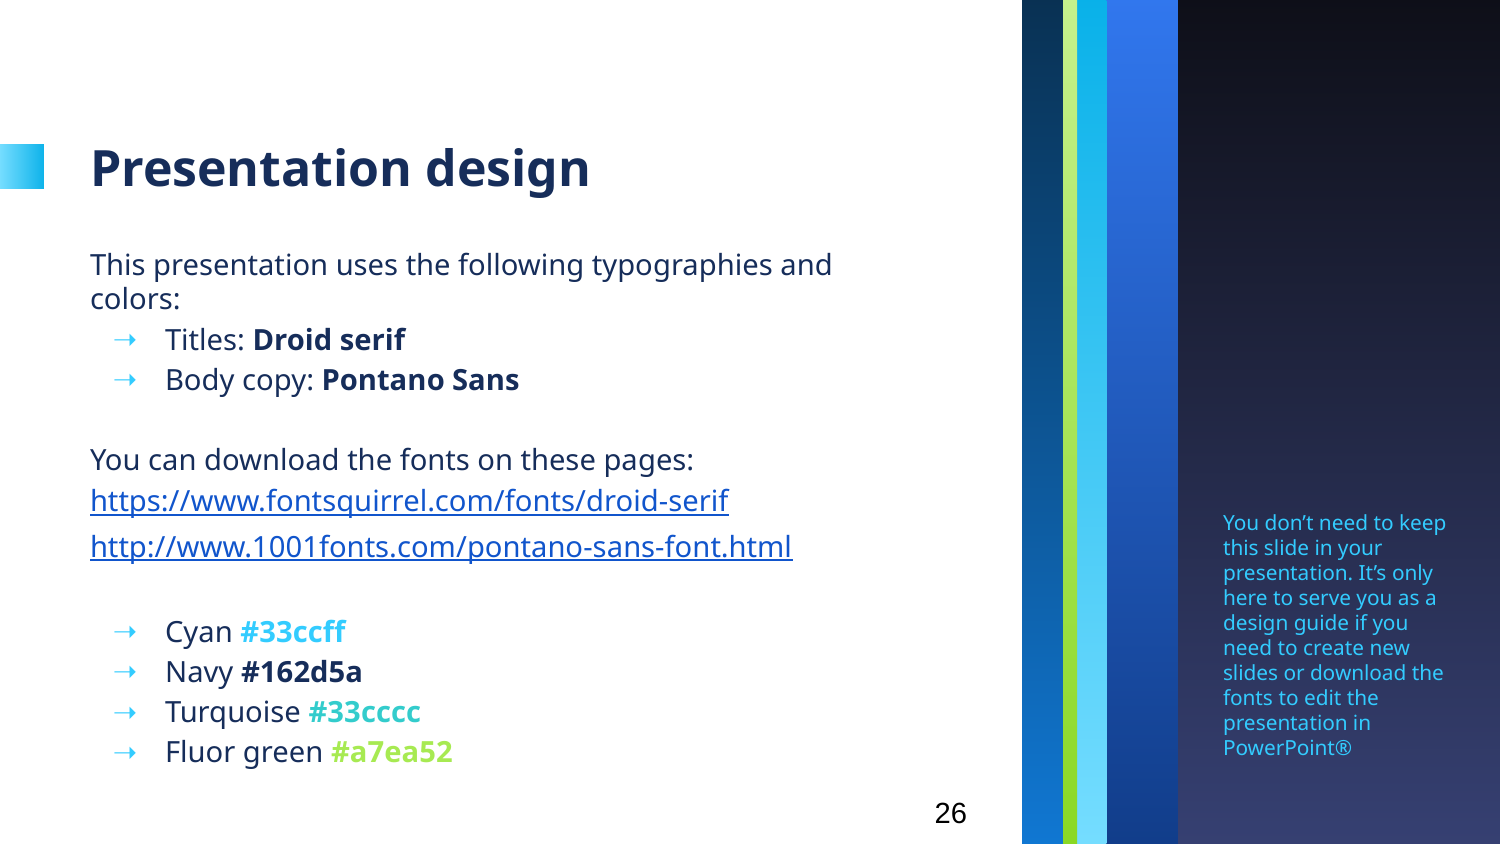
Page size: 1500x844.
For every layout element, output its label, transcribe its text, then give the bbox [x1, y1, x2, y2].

title Presentation design [75, 92, 945, 212]
list This presentation uses the following typographies and colors: Titles: Droid serif Body copy: Pontano Sans You can download the fonts on these pages: https://www.fontsquirrel.com/fonts/droid-serif http://www.1001fonts.com/pontano-sans-font.html Cyan #33ccff Navy #162d5a Turquoise #33cccc Fluor green #a7ea52 [75, 230, 945, 750]
slide_number 26 [919, 779, 1010, 844]
text_box You don’t need to keep this slide in your presentation. It’s only here to serve you as a design guide if you need to create new slides or download the fonts to edit the presentation in PowerPoint® [1208, 158, 1464, 775]
